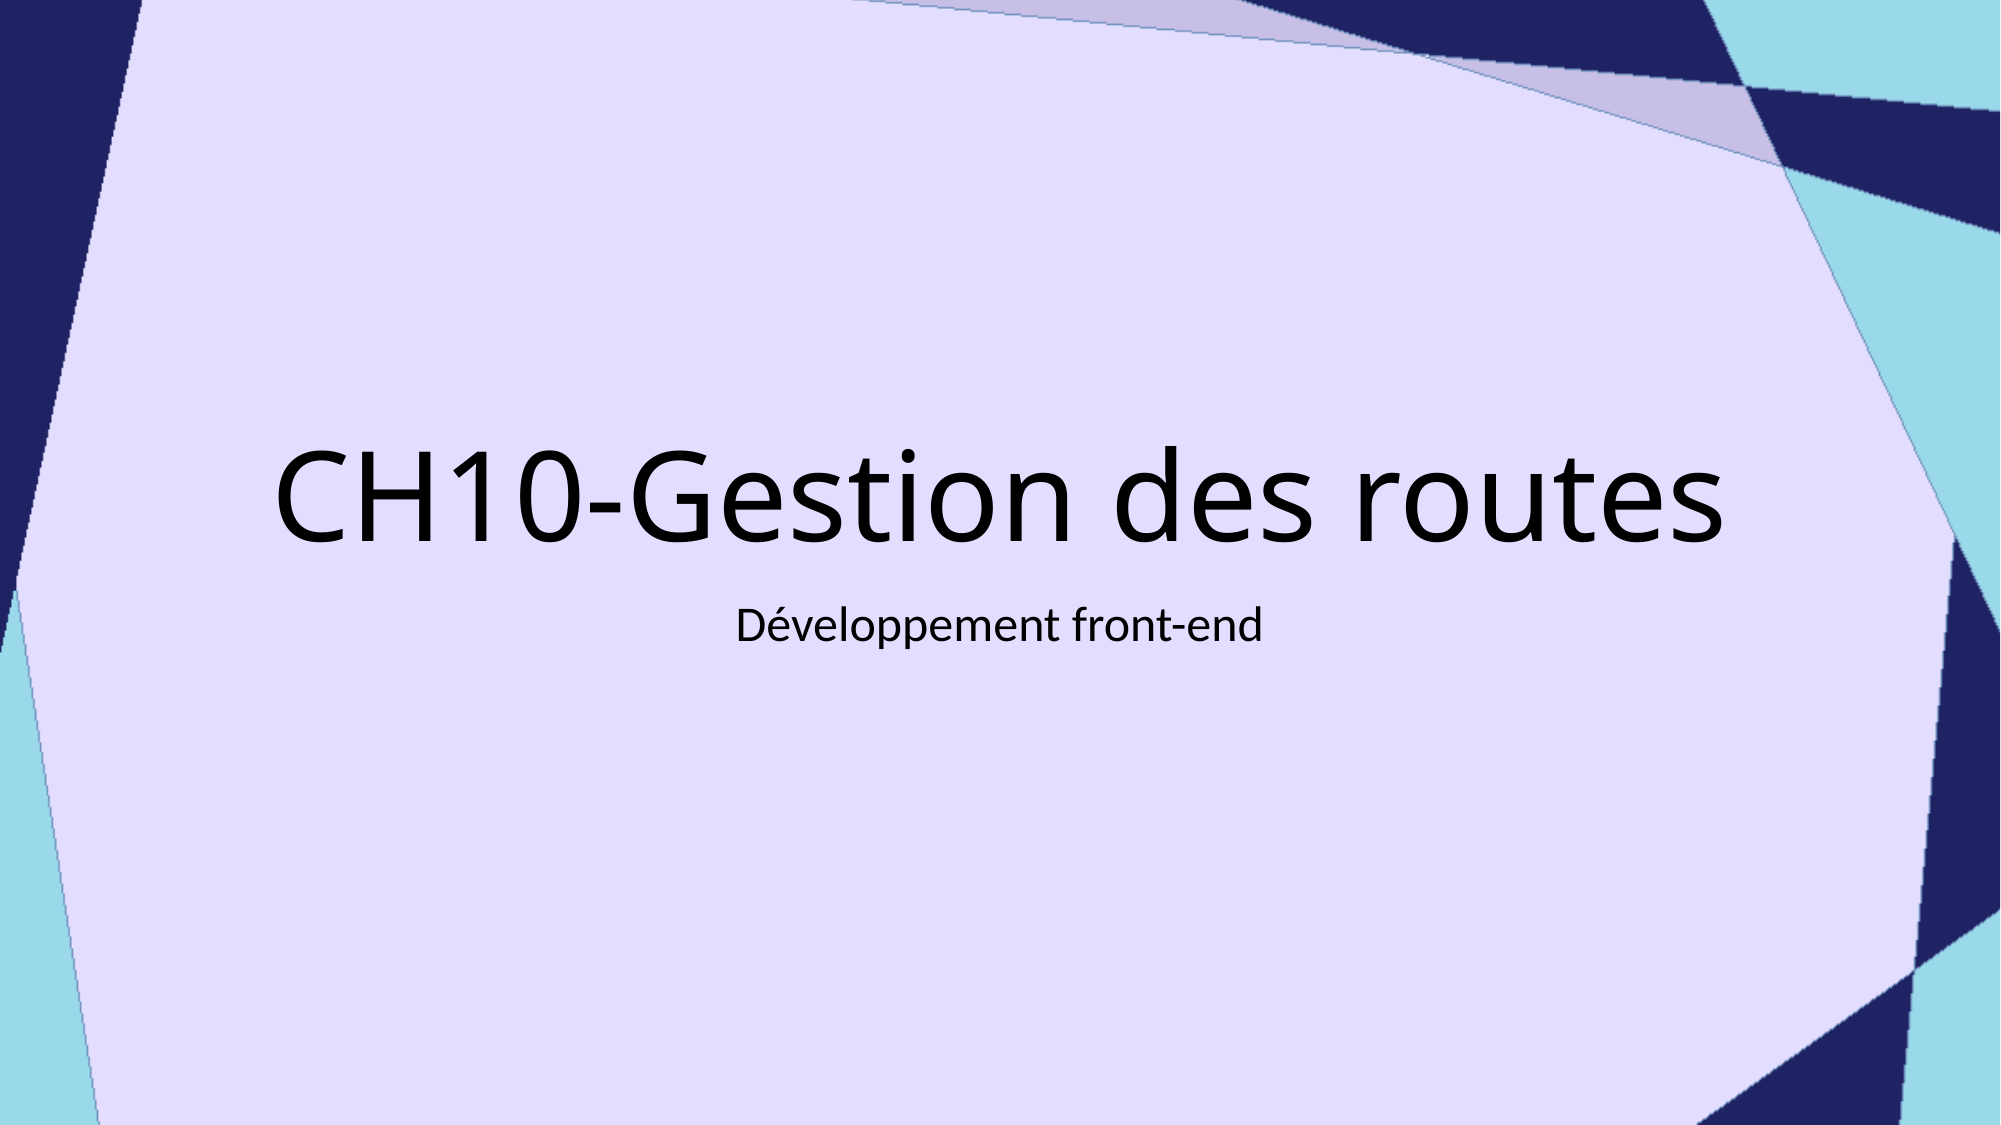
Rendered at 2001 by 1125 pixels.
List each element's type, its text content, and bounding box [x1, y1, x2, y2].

title CH10-Gestion des routes [249, 184, 1750, 576]
picture [0, 0, 2001, 1125]
subtitle Développement front-end [249, 590, 1750, 863]
